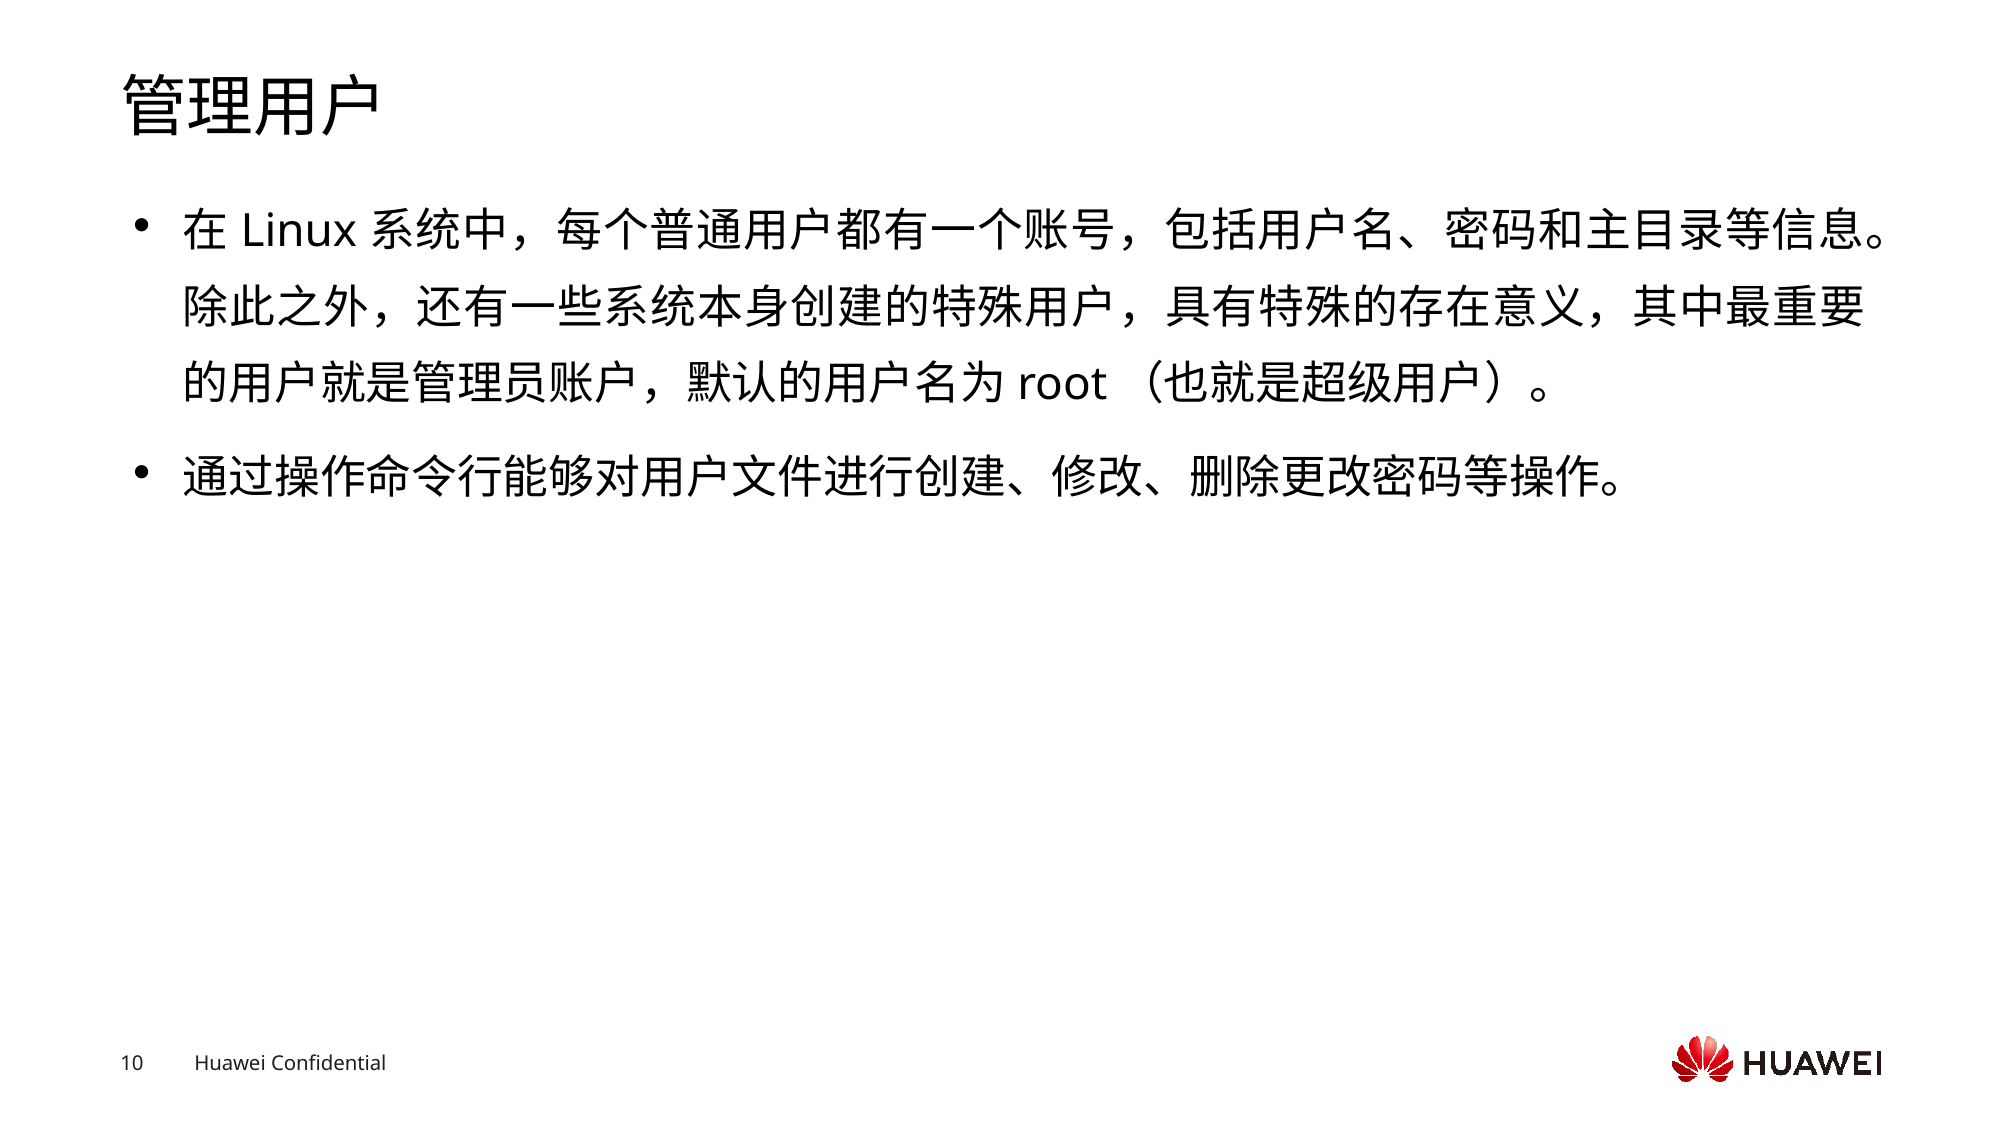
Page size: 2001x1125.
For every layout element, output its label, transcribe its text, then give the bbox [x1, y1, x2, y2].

list 在Linux系统中，每个普通用户都有一个账号，包括用户名、密码和主目录等信息。除此之外，还有一些系统本身创建的特殊用户，具有特殊的存在意义，其中最重要的用户就是管理员账户，默认的用户名为root（也就是超级用户）。 通过操作命令行能够对用户文件进行创建、修改、删除更改密码等操作。 [119, 171, 1881, 973]
title 管理用户 [120, 73, 1880, 154]
picture [1672, 1036, 1881, 1082]
